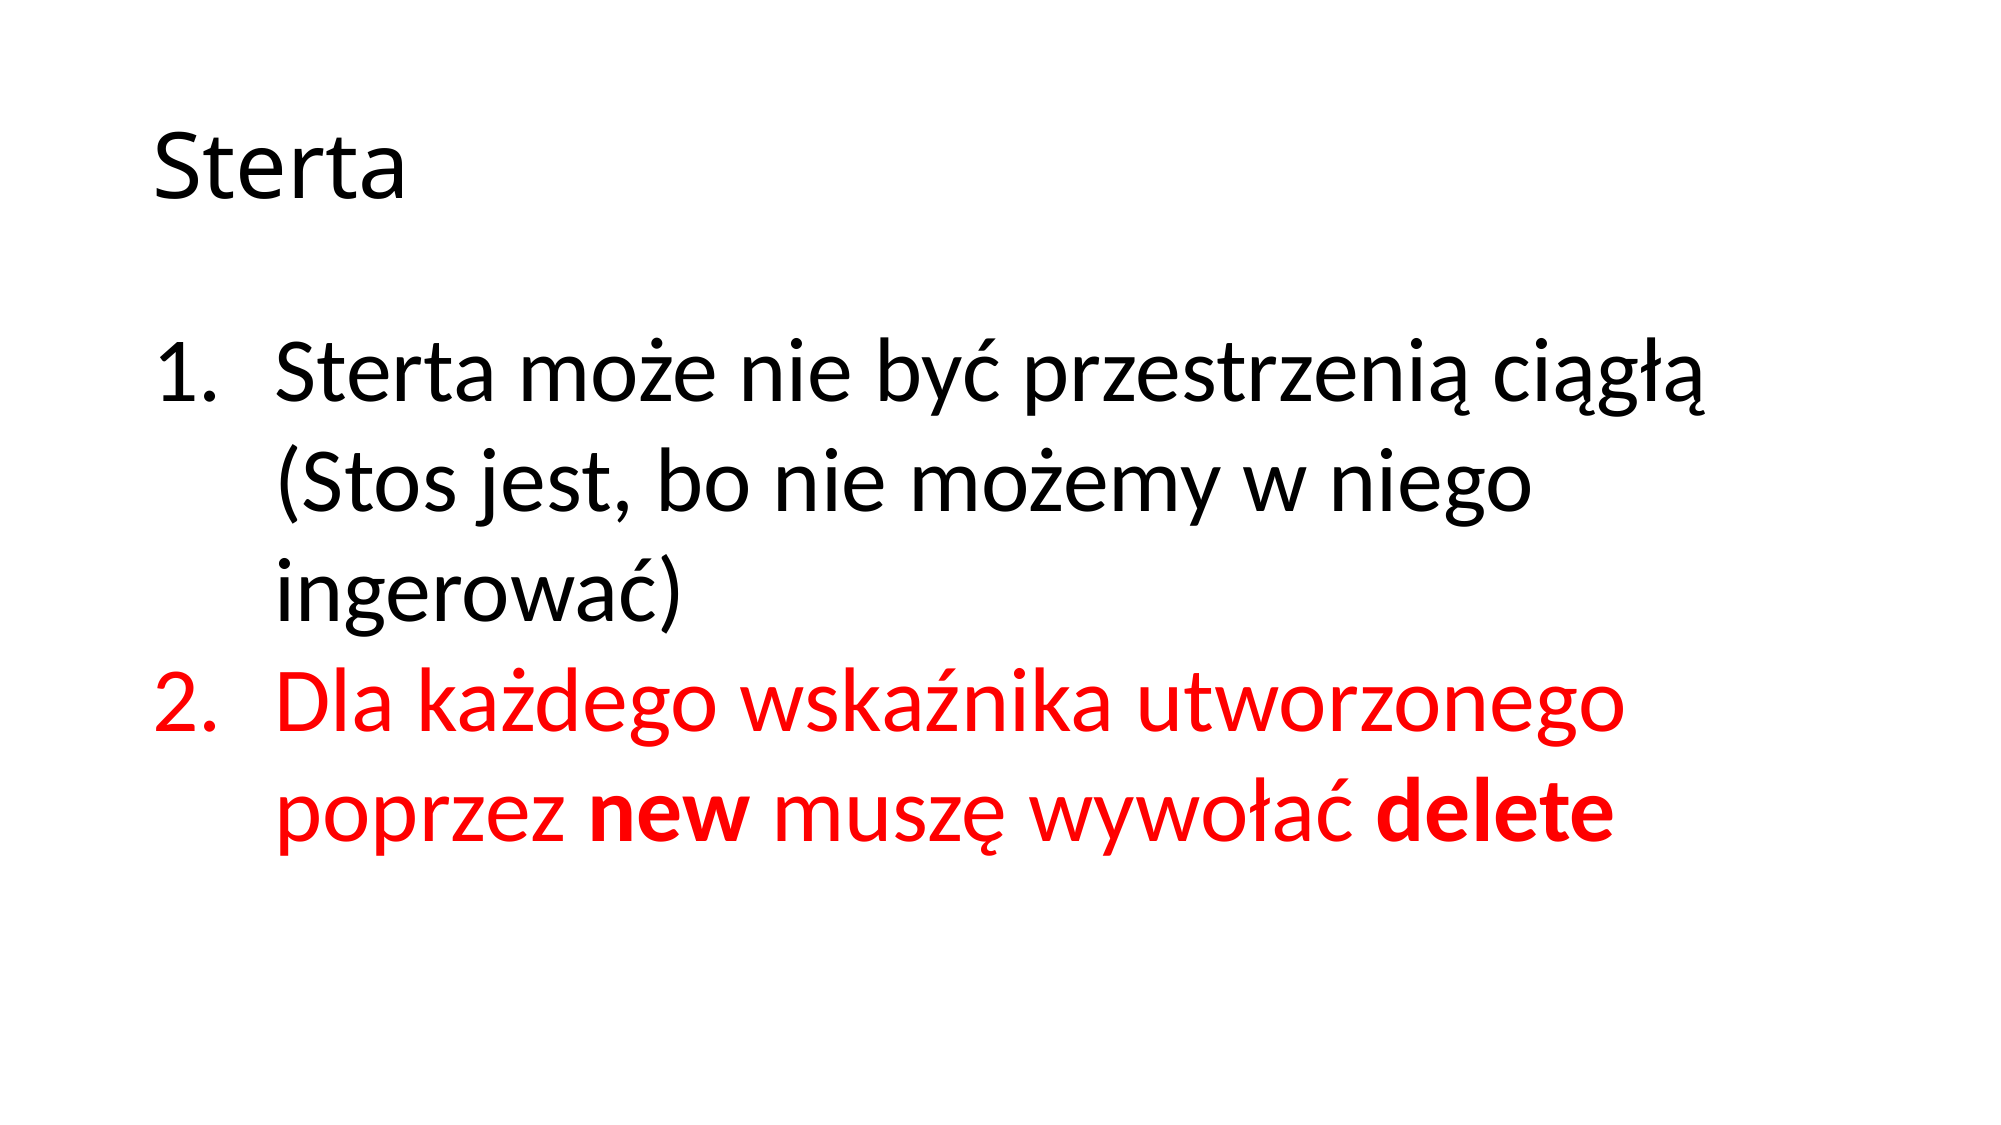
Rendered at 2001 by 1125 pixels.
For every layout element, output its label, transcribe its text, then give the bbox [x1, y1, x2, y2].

text_box Sterta może nie być przestrzenią ciągłą (Stos jest, bo nie możemy w niego ingerować) Dla każdego wskaźnika utworzonego poprzez new muszę wywołać delete [137, 302, 1822, 868]
title Sterta [137, 59, 1863, 278]
